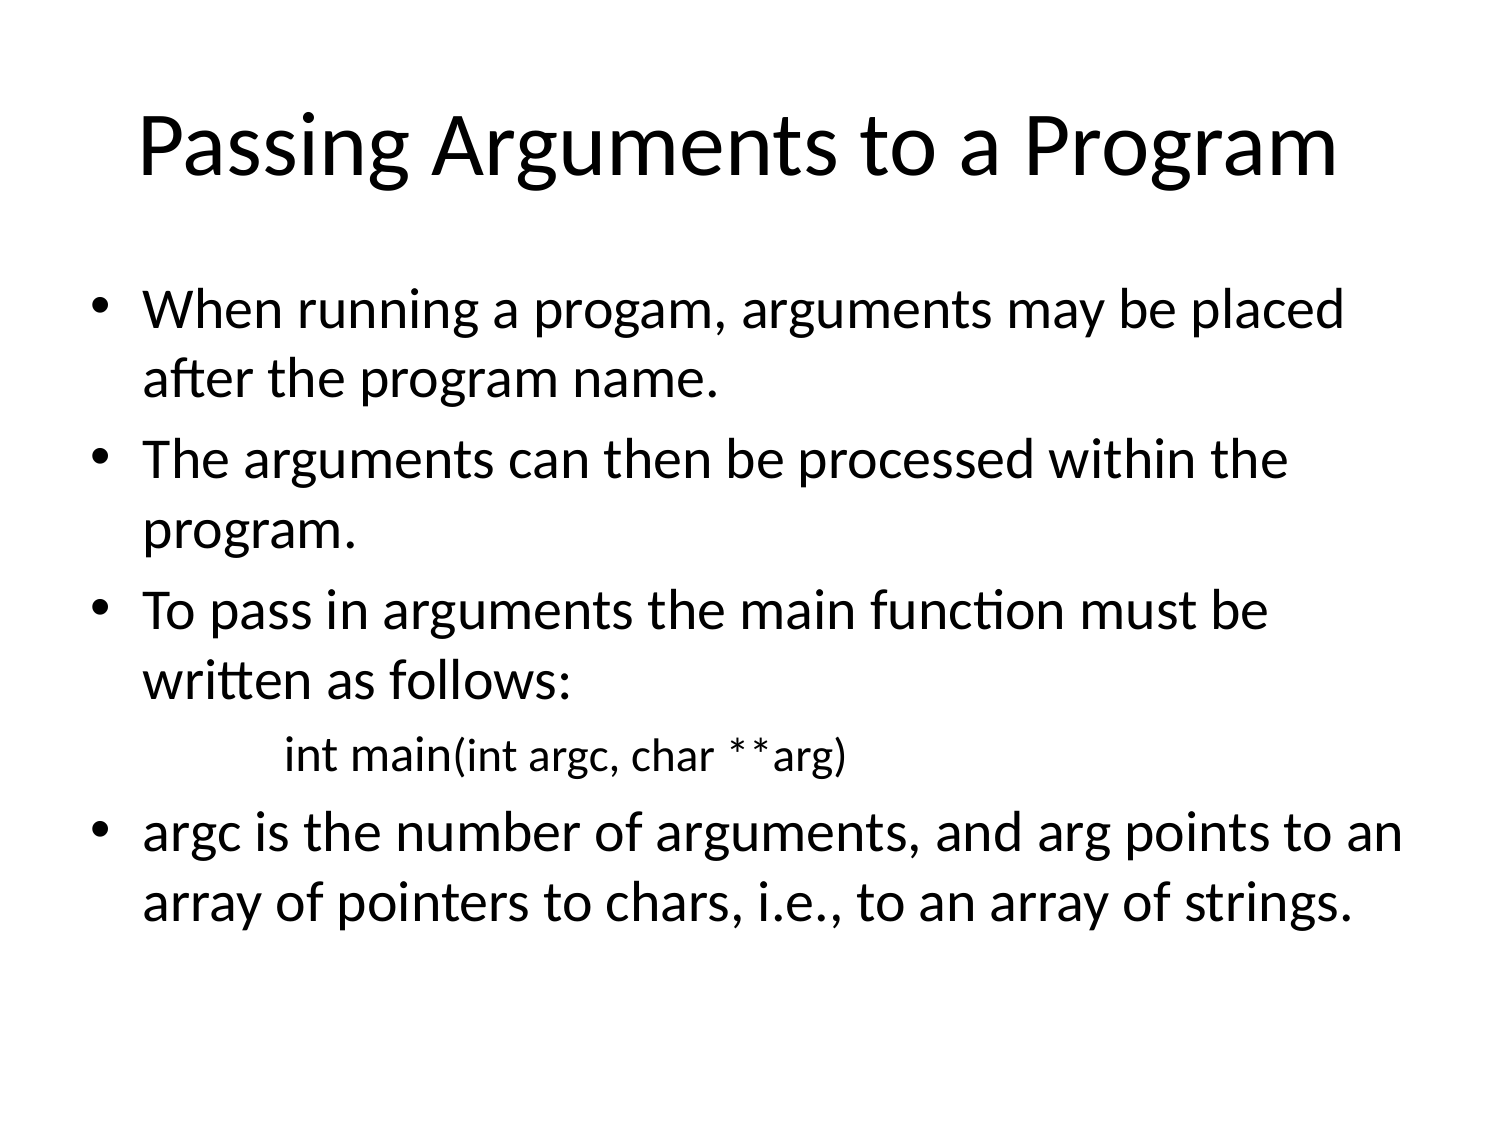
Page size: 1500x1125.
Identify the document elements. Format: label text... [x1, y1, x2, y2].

title Passing Arguments to a Program [75, 45, 1425, 233]
list When running a progam, arguments may be placed after the program name. The arguments can then be processed within the program. To pass in arguments the main function must be written as follows: int main(int argc, char **arg) argc is the number of arguments, and arg points to an array of pointers to chars, i.e., to an array of strings. [75, 262, 1425, 1005]
